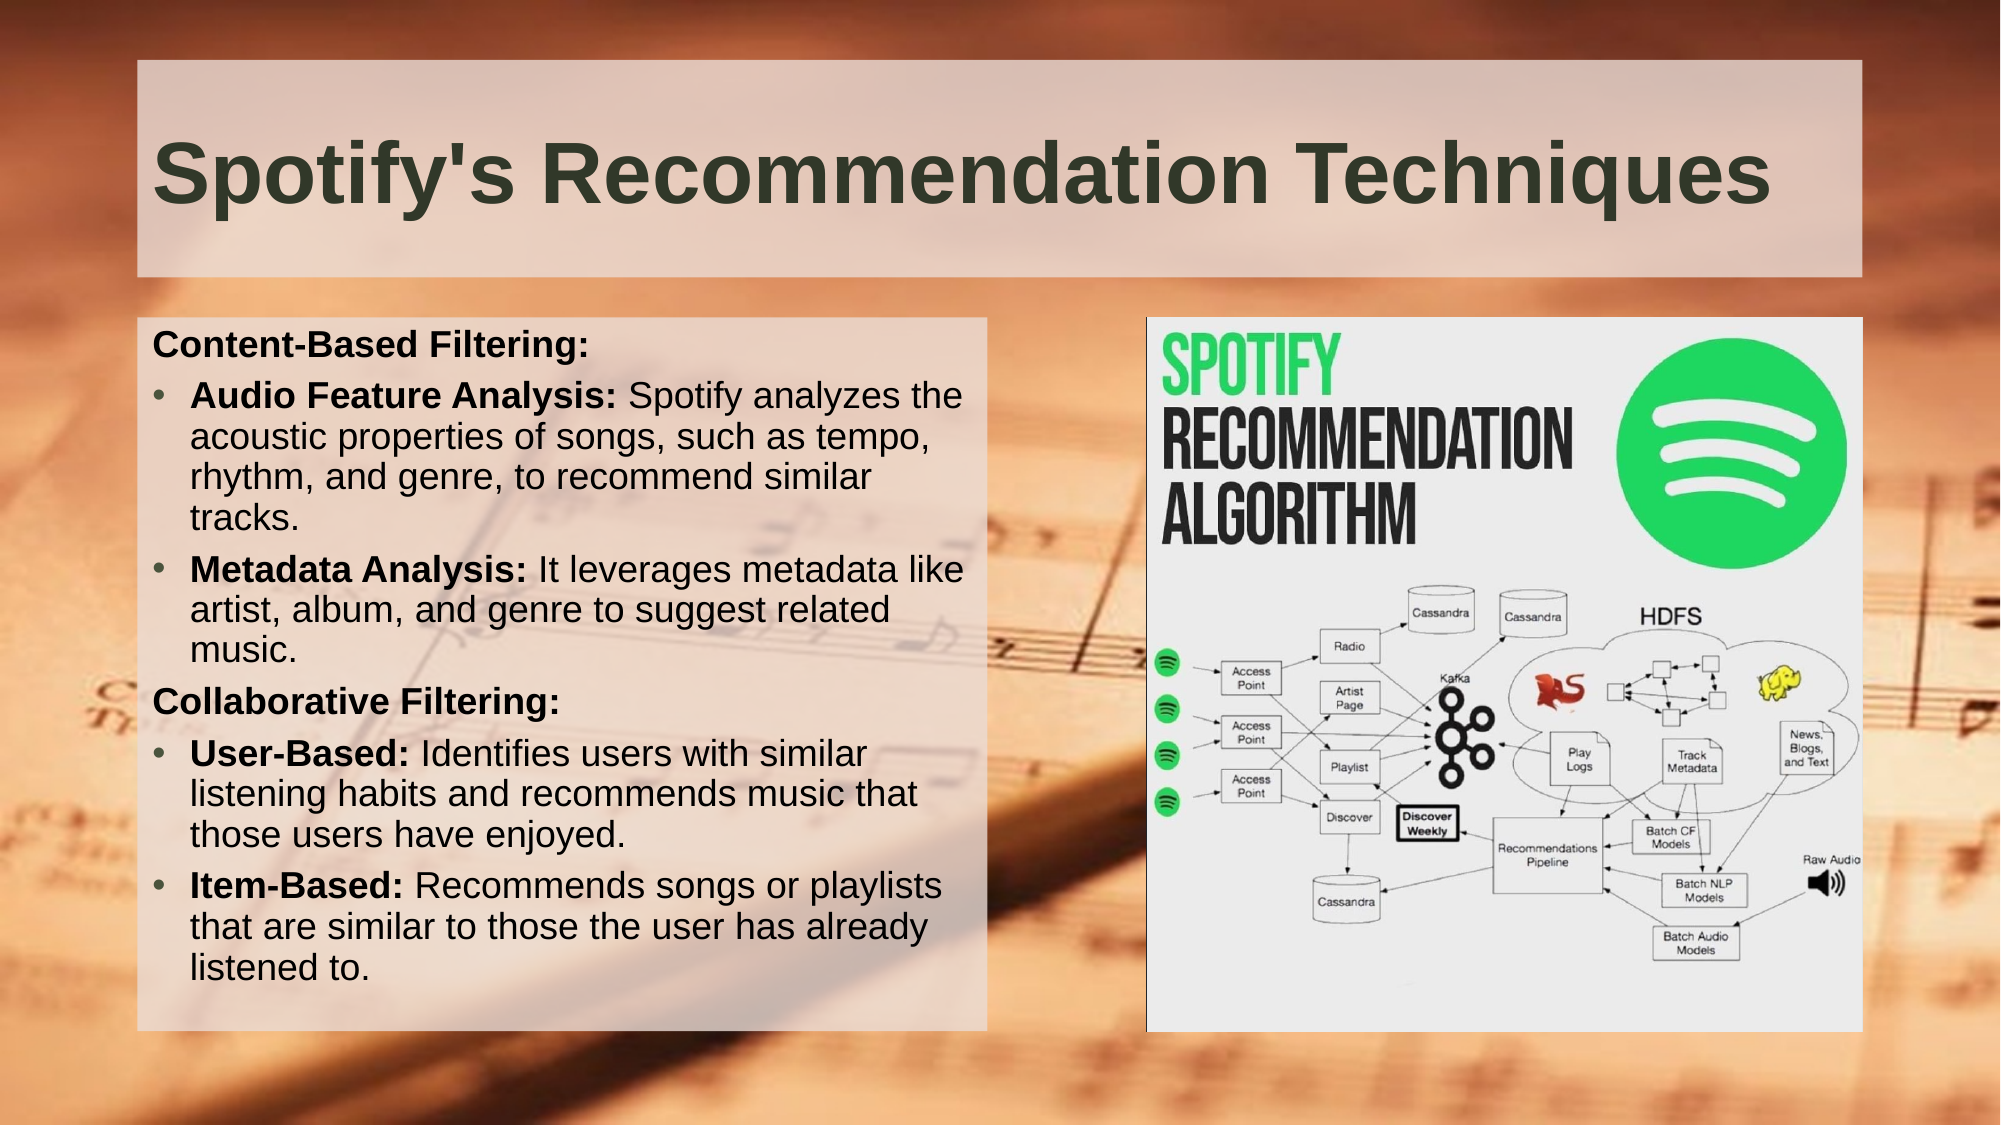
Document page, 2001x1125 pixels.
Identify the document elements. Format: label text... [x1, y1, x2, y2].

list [1146, 317, 1863, 1032]
title Spotify's Recommendation Techniques [137, 59, 1863, 278]
list Content-Based Filtering: Audio Feature Analysis: Spotify analyzes the acoustic properties of songs, such as tempo, rhythm, and genre, to recommend similar tracks. Metadata Analysis: It leverages metadata like artist, album, and genre to suggest related music. Collaborative Filtering: User-Based: Identifies users with similar listening habits and recommends music that those users have enjoyed. Item-Based: Recommends songs or playlists that are similar to those the user has already listened to. [137, 317, 988, 1032]
picture [0, 0, 2001, 1125]
